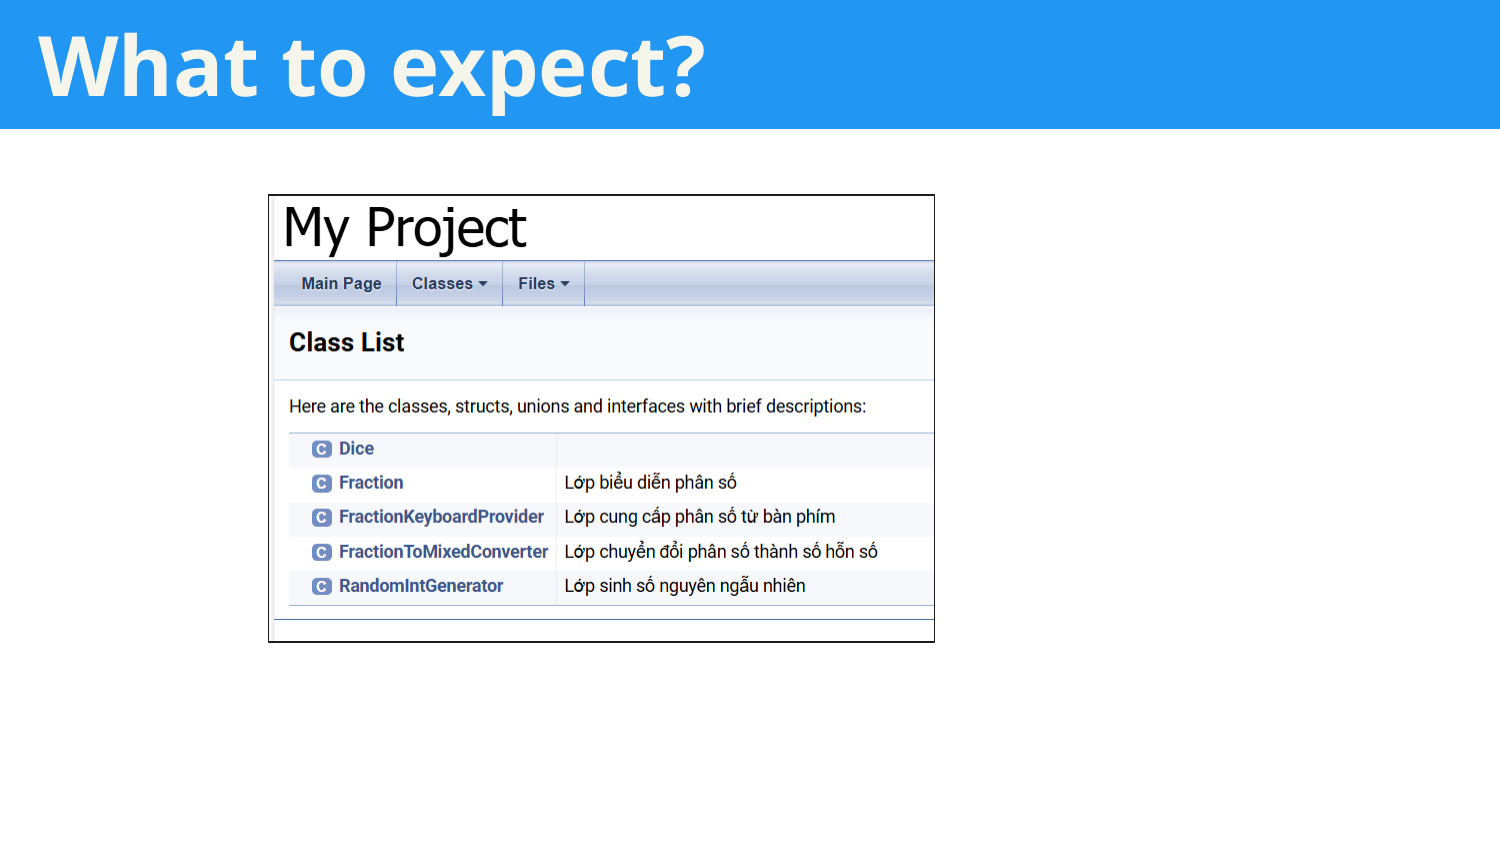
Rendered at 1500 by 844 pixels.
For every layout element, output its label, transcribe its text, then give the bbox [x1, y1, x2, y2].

picture [268, 195, 934, 642]
title What to expect? [23, 0, 1500, 128]
